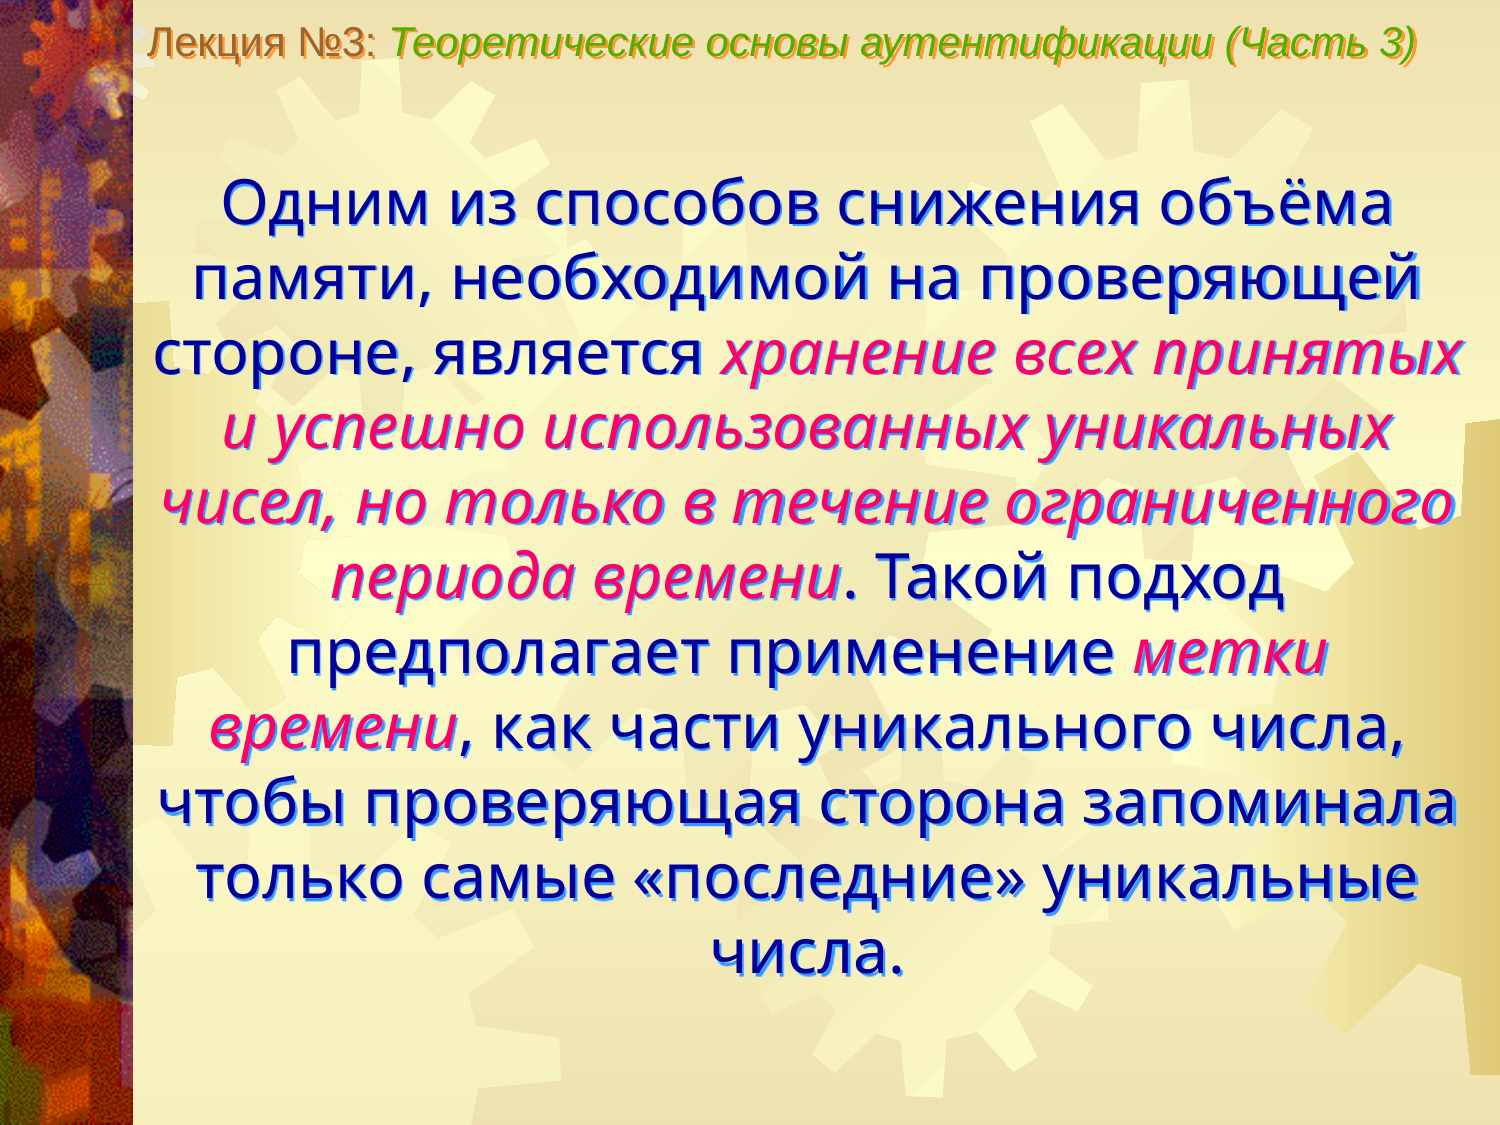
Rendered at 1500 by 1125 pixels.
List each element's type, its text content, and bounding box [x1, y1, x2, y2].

text_box Одним из способов снижения объёма памяти, необходимой на проверяющей стороне, является хранение всех принятых и успешно использованных уникальных чисел, но только в течение ограниченного периода времени. Такой подход предполагает применение метки времени, как части уникального числа, чтобы проверяющая сторона запоминала только самые «последние» уникальные числа. [152, 161, 1464, 987]
text_box Лекция №3: Теоретические основы аутентификации (Часть 3) [123, 20, 1500, 66]
picture [0, 0, 133, 1125]
